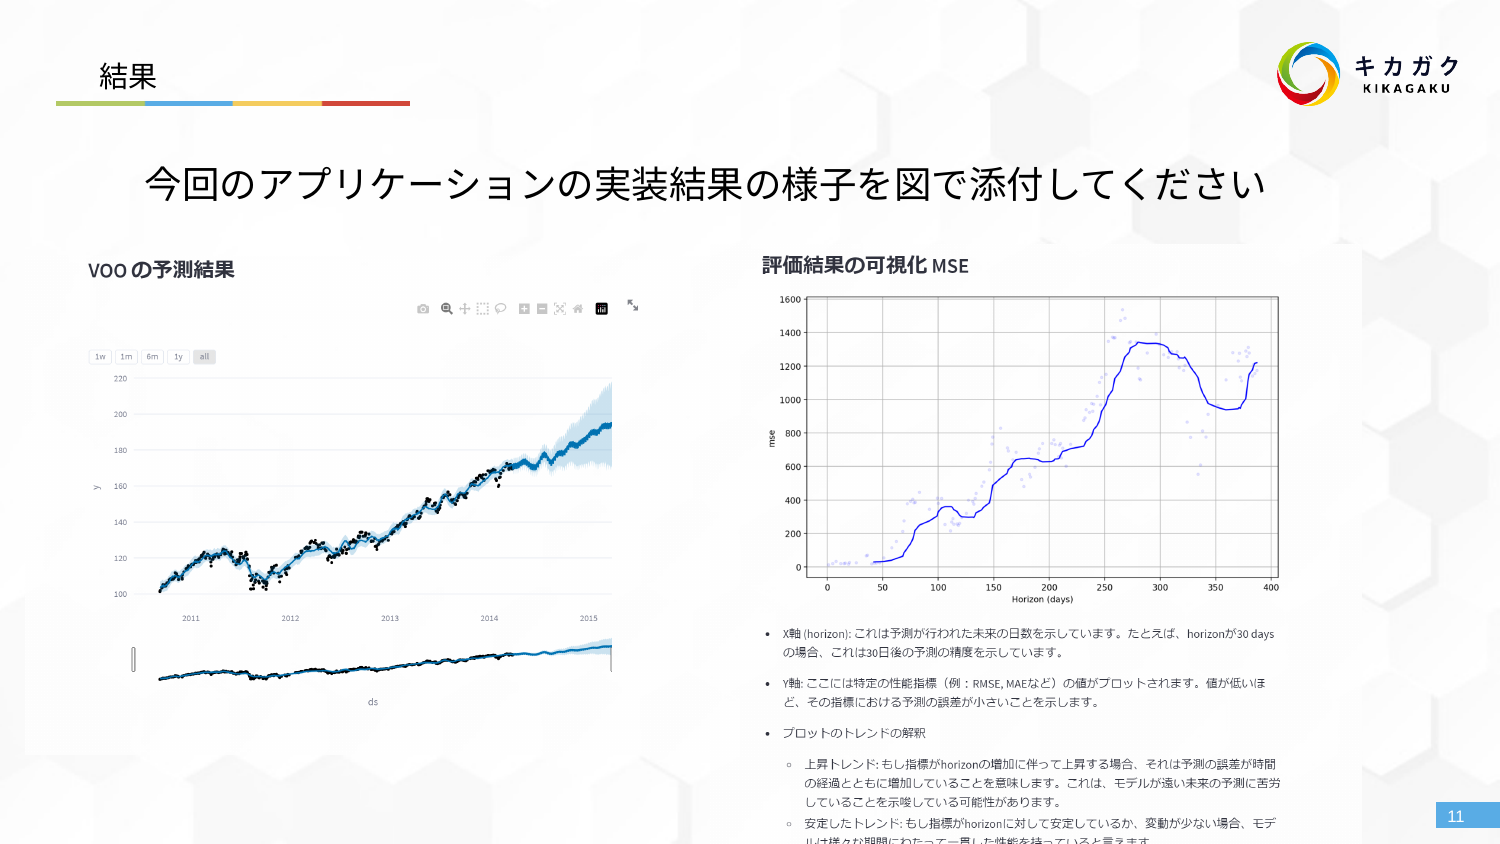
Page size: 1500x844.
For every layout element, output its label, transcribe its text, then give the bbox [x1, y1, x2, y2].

picture [0, 0, 1500, 844]
text_box 結果 [84, 50, 576, 101]
text_box 今回のアプリケーションの実装結果の様子を図で添付してください [130, 153, 1313, 214]
